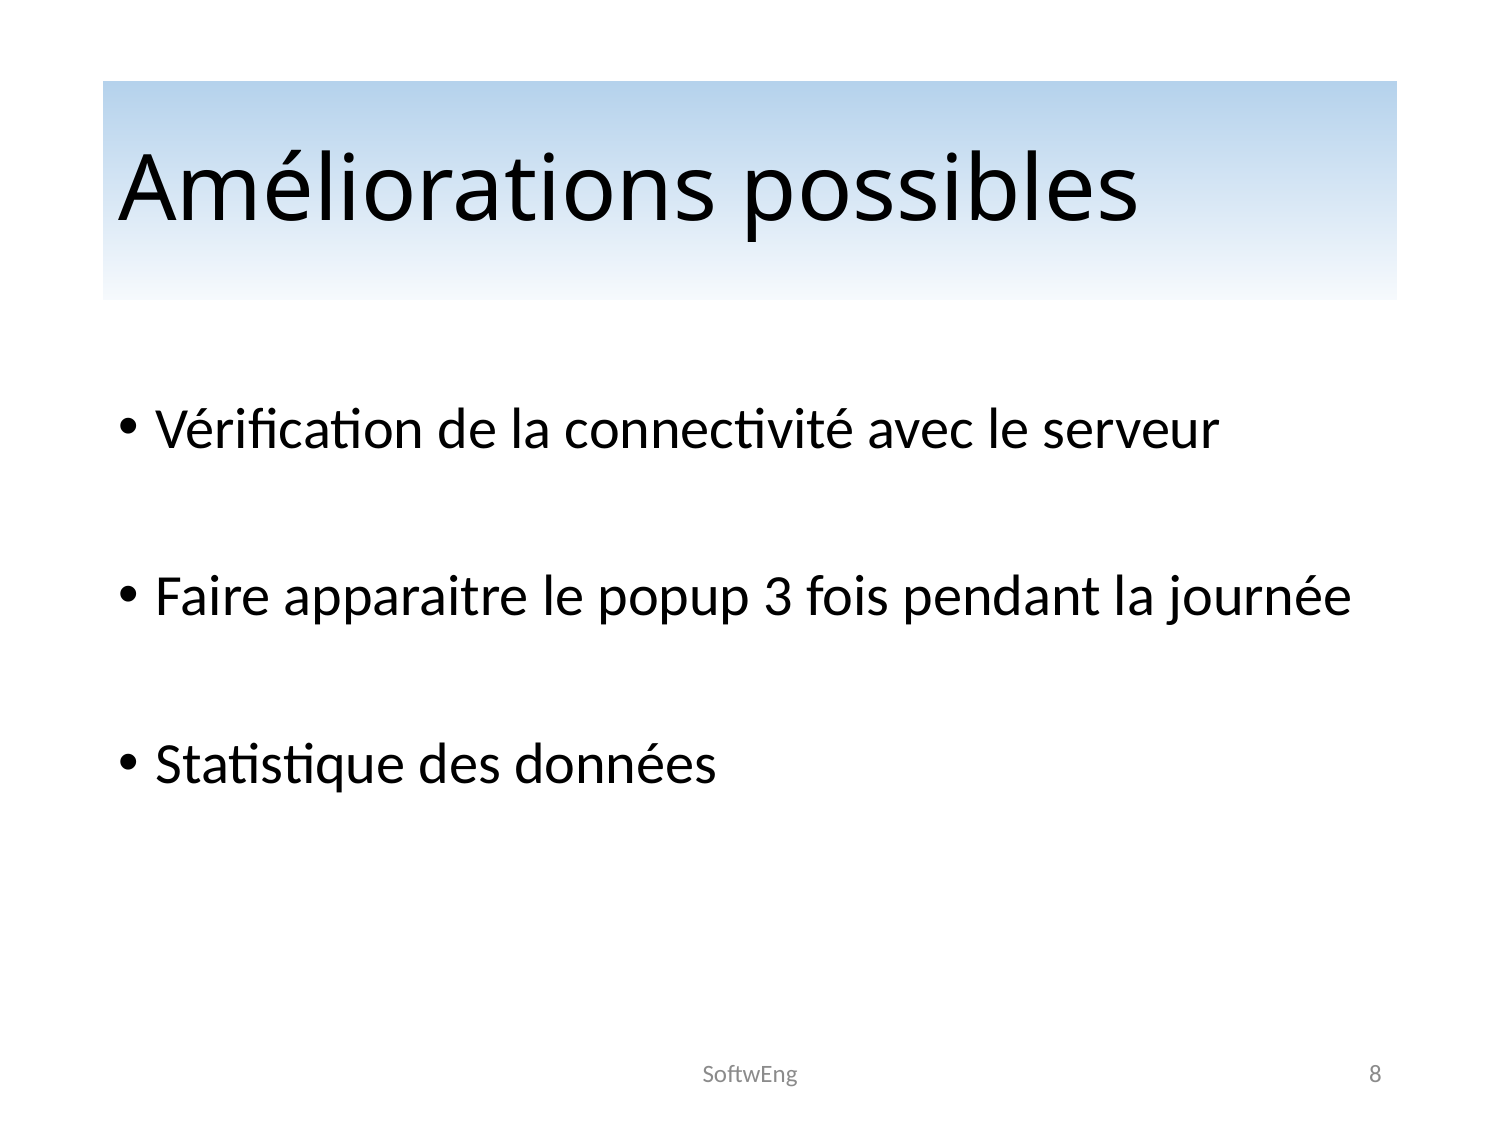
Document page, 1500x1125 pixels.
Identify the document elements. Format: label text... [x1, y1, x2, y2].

footer SoftwEng [496, 1042, 1004, 1103]
slide_number 8 [1059, 1042, 1397, 1103]
text_box Améliorations possibles [103, 81, 1397, 300]
list Vérification de la connectivité avec le serveur Faire apparaitre le popup 3 fois pendant la journée Statistique des données [103, 300, 1397, 1014]
